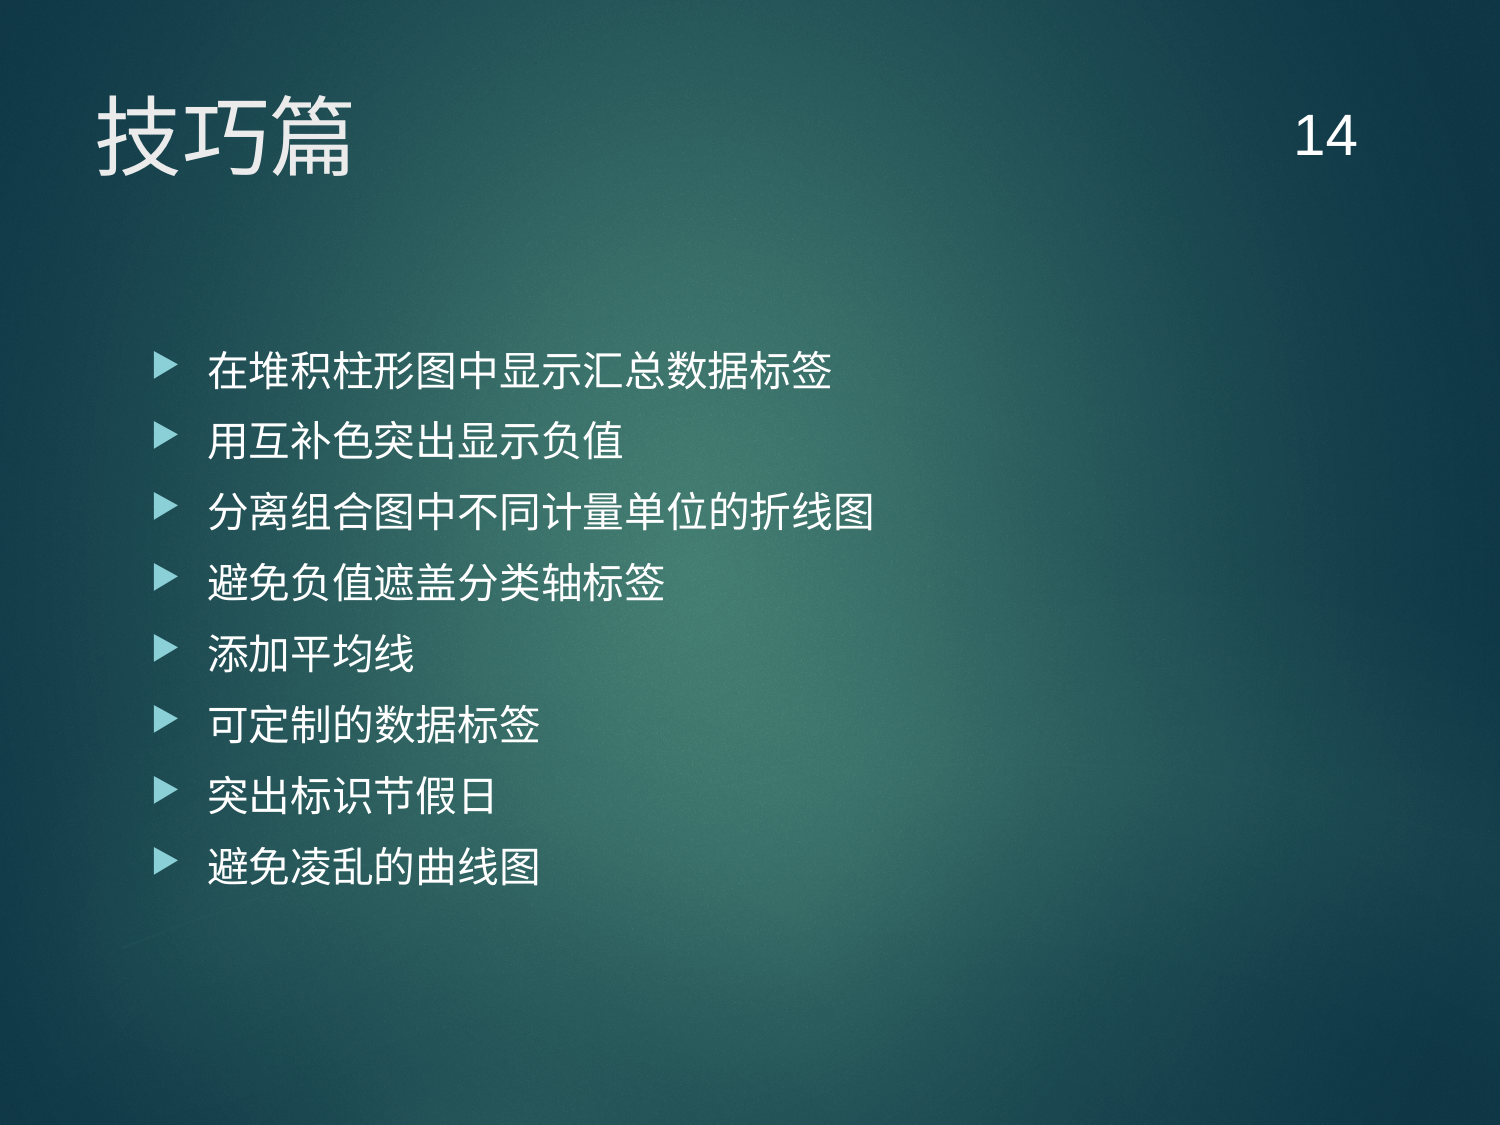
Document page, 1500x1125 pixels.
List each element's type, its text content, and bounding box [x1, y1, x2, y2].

title 技巧篇 [79, 74, 1237, 304]
slide_number 14 [1273, 48, 1378, 175]
list 在堆积柱形图中显示汇总数据标签 用互补色突出显示负值 分离组合图中不同计量单位的折线图 避免负值遮盖分类轴标签 添加平均线 可定制的数据标签 突出标识节假日 避免凌乱的曲线图 [135, 336, 1237, 1025]
